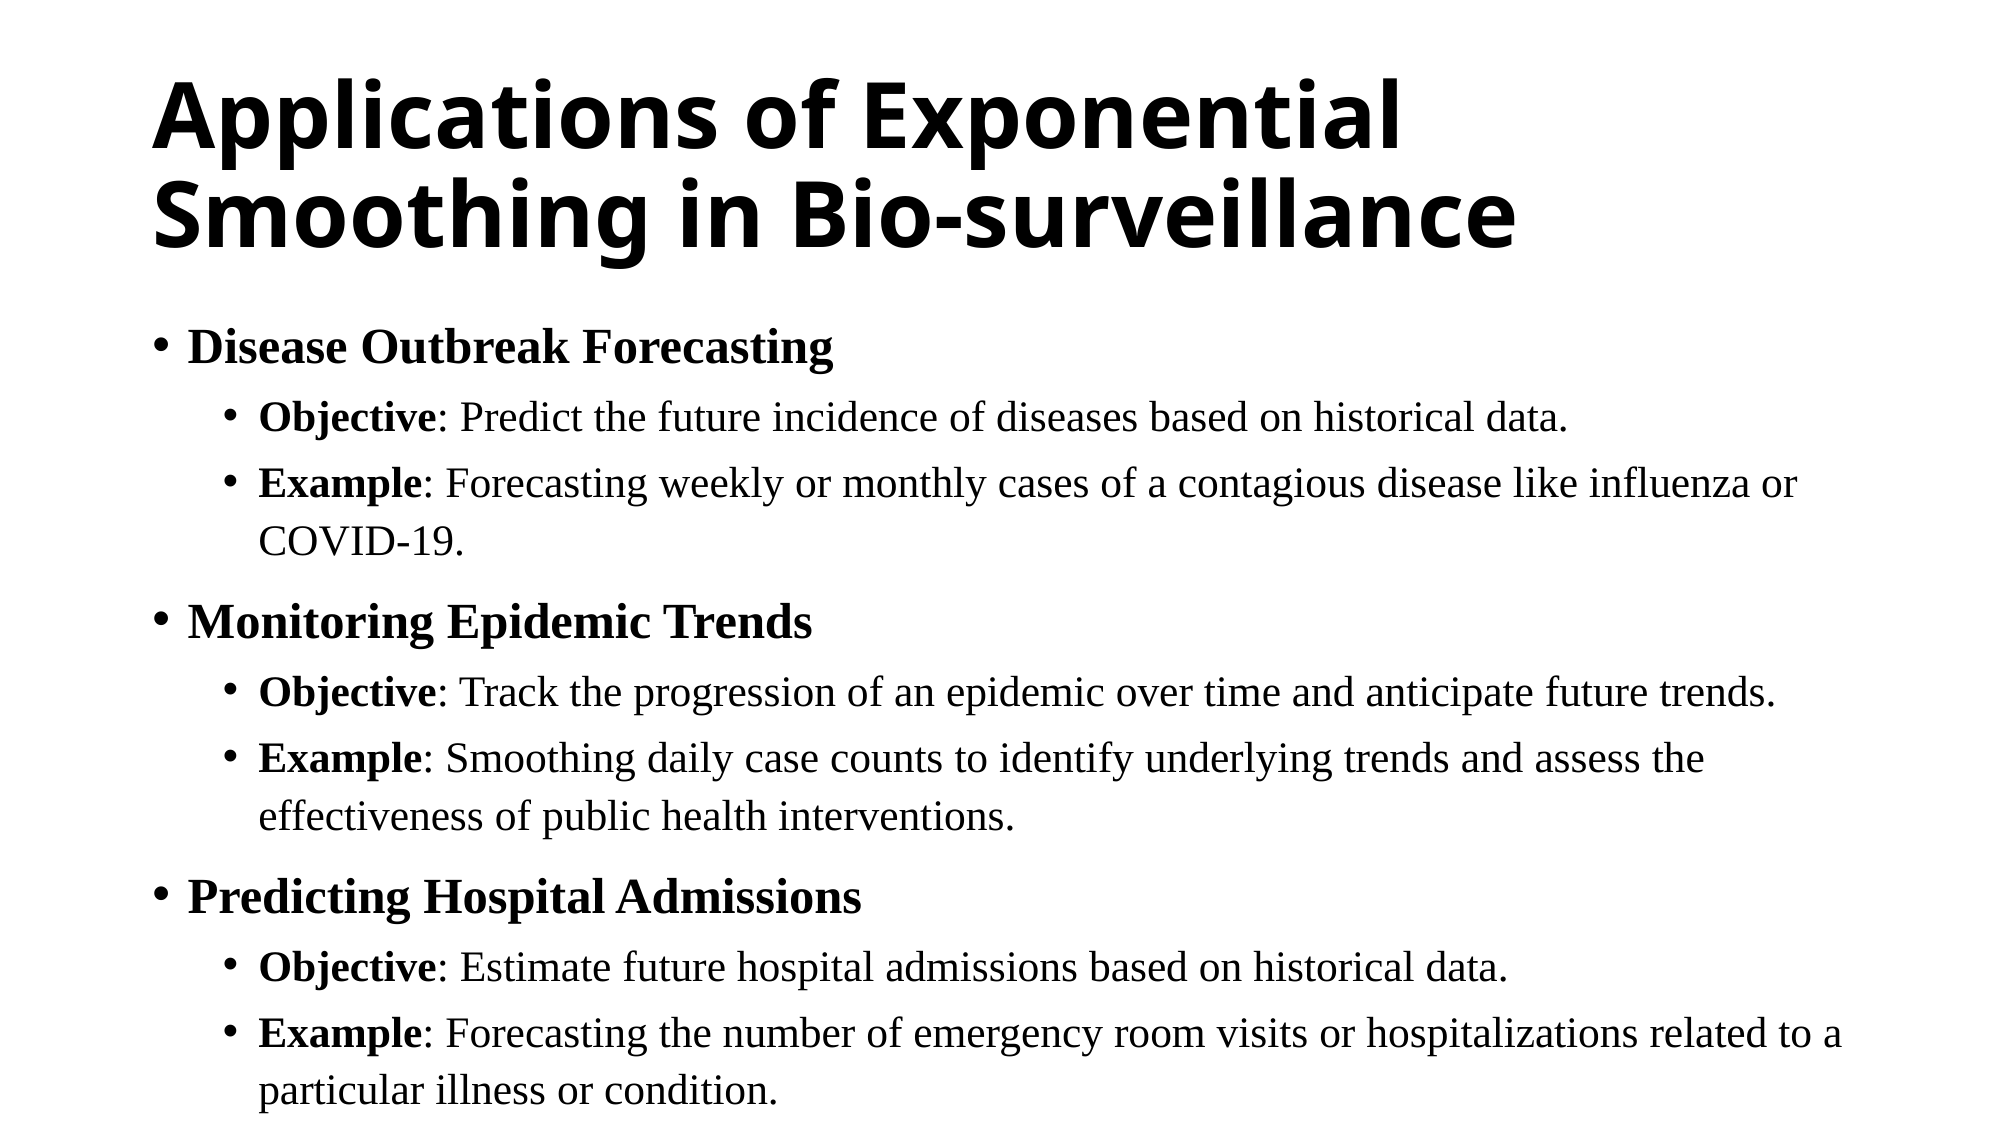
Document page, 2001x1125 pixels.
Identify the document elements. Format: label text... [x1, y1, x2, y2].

list Disease Outbreak Forecasting Objective: Predict the future incidence of diseases based on historical data. Example: Forecasting weekly or monthly cases of a contagious disease like influenza or COVID-19. Monitoring Epidemic Trends Objective: Track the progression of an epidemic over time and anticipate future trends. Example: Smoothing daily case counts to identify underlying trends and assess the effectiveness of public health interventions. Predicting Hospital Admissions Objective: Estimate future hospital admissions based on historical data. Example: Forecasting the number of emergency room visits or hospitalizations related to a particular illness or condition. [137, 299, 1863, 1125]
title Applications of Exponential Smoothing in Bio-surveillance [137, 59, 1863, 278]
